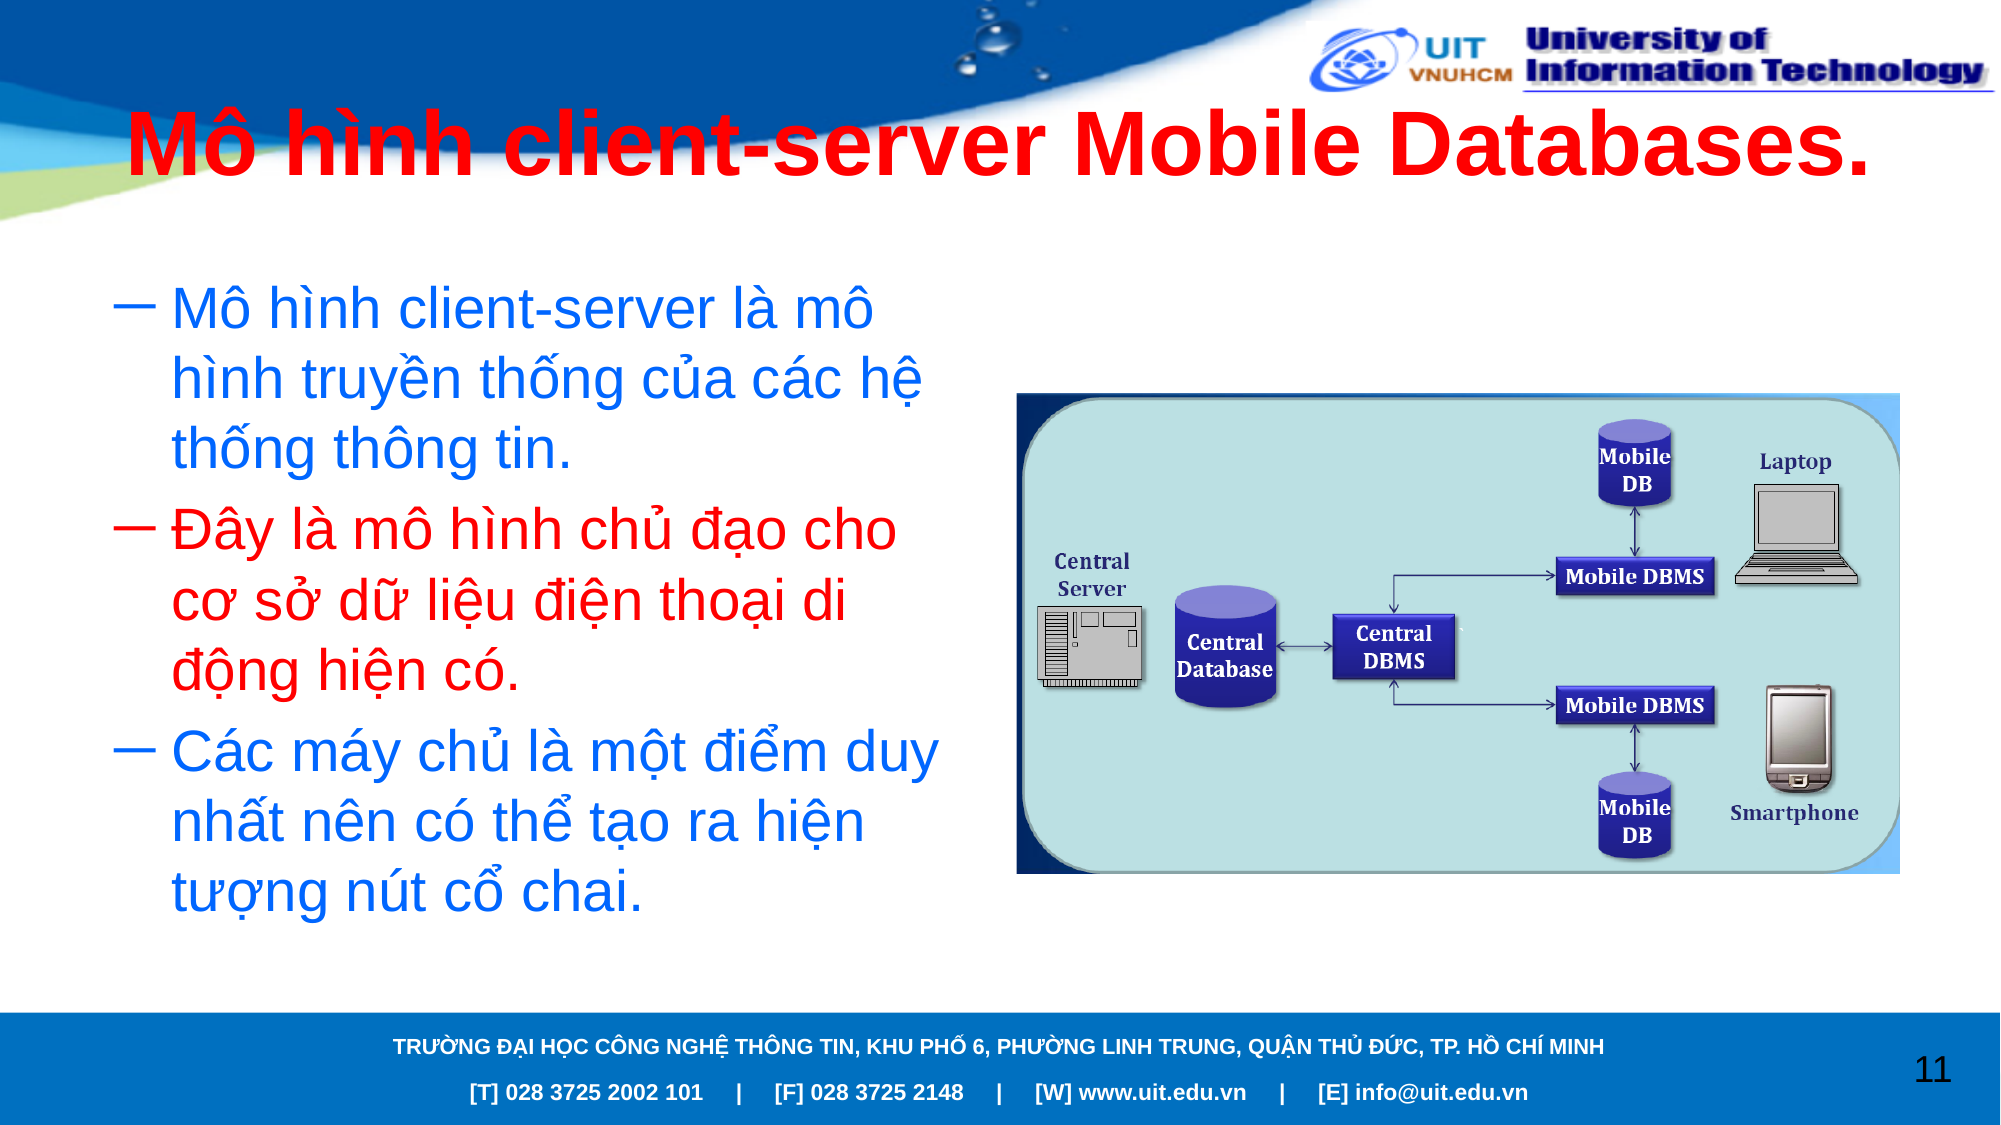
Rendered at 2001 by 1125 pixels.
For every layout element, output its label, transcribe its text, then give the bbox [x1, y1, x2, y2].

list Mô hình client-server là mô hình truyền thống của các hệ thống thông tin. Đây là mô hình chủ đạo cho cơ sở dữ liệu điện thoại di động hiện có. Các máy chủ là một điểm duy nhất nên có thể tạo ra hiện tượng nút cổ chai. [99, 262, 984, 1005]
title Mô hình client-server Mobile Databases. [99, 45, 1900, 233]
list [1016, 393, 1901, 875]
picture [0, 0, 2001, 1125]
